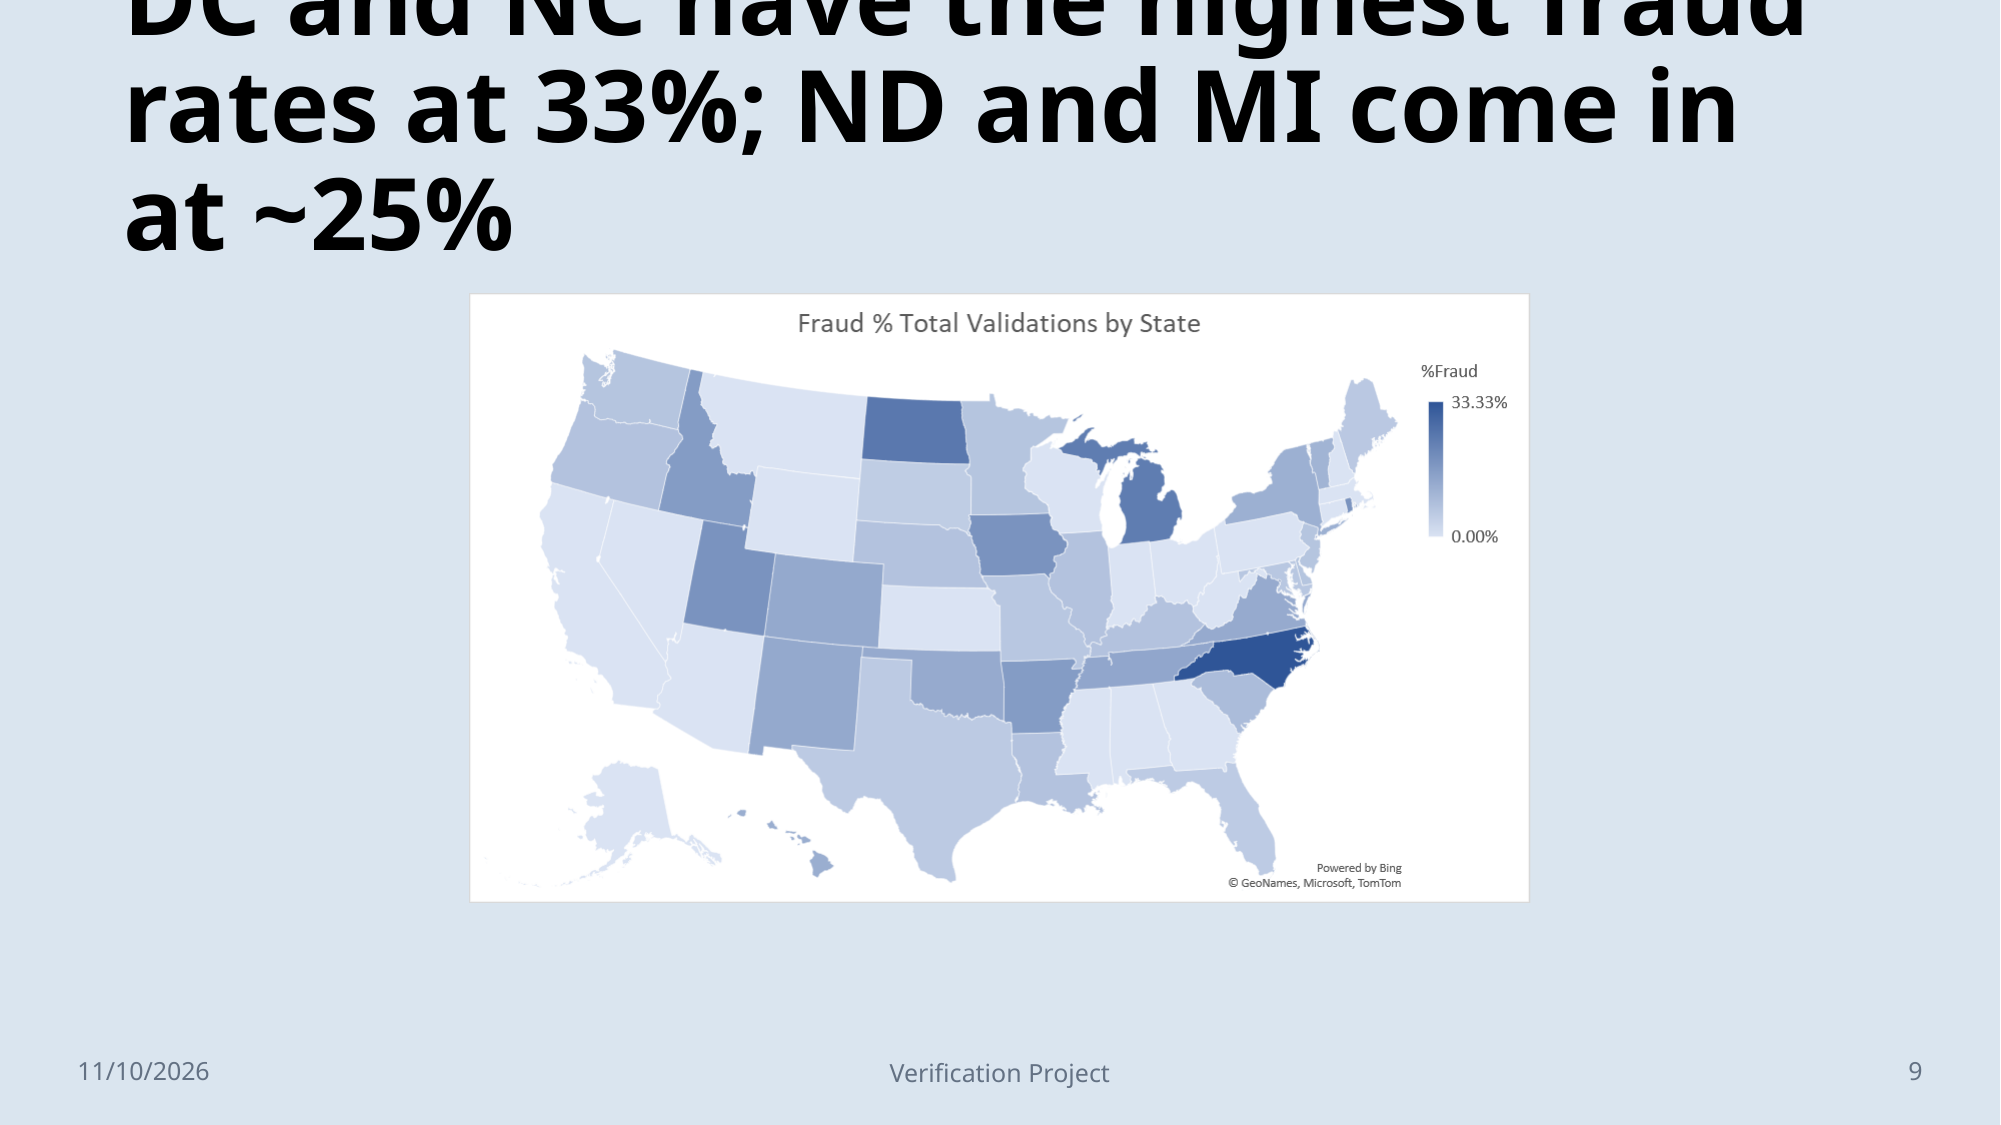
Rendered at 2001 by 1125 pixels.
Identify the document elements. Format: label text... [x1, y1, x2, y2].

title DC and NC have the highest fraud rates at 33%; ND and MI come in at ~25% [123, 62, 1875, 280]
picture [469, 293, 1531, 903]
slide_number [62, 1042, 513, 1103]
slide_number 9 [1487, 1042, 1938, 1103]
footer Verification Project [662, 1042, 1338, 1103]
